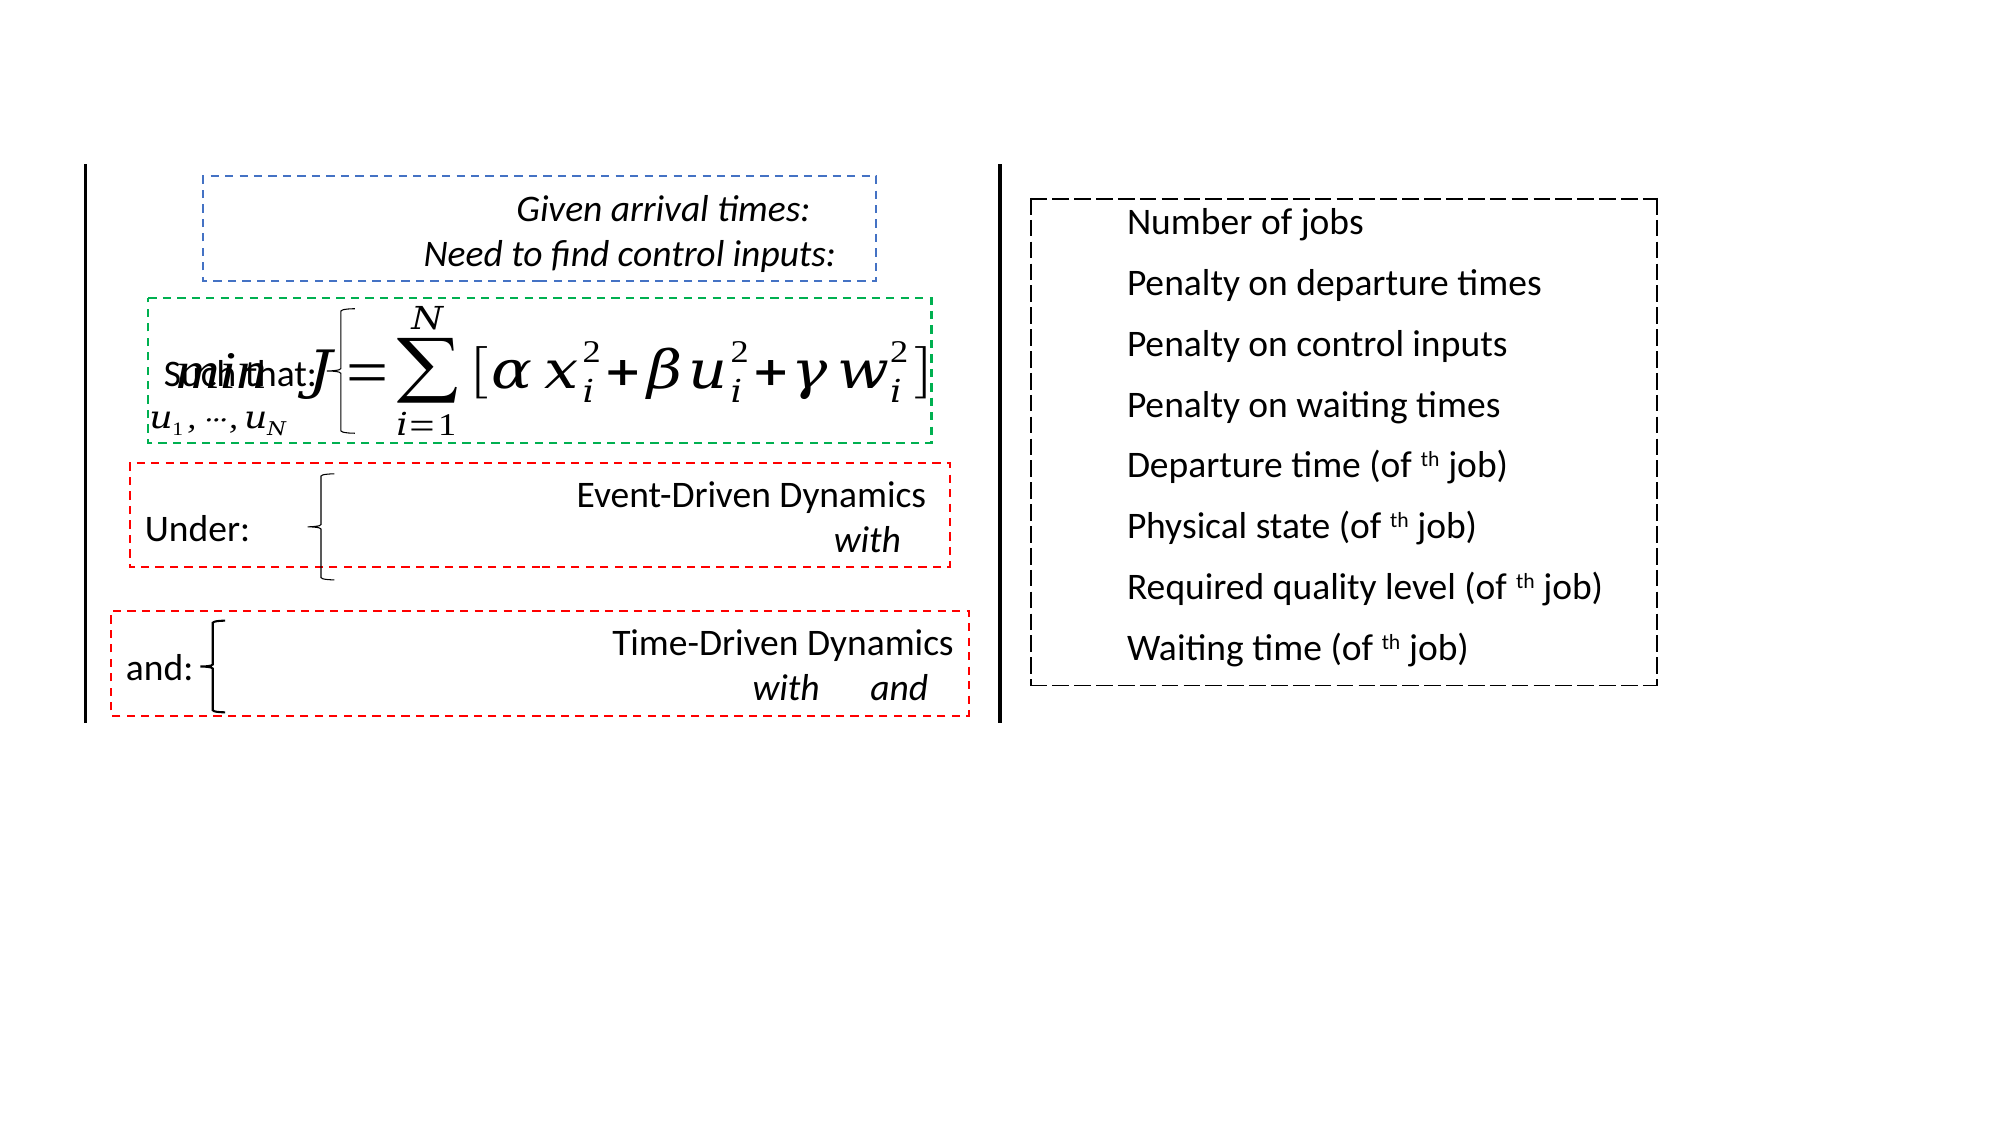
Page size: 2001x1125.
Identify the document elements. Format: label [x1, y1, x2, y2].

text_box [130, 462, 950, 591]
text_box [149, 299, 931, 443]
text_box [111, 610, 969, 722]
